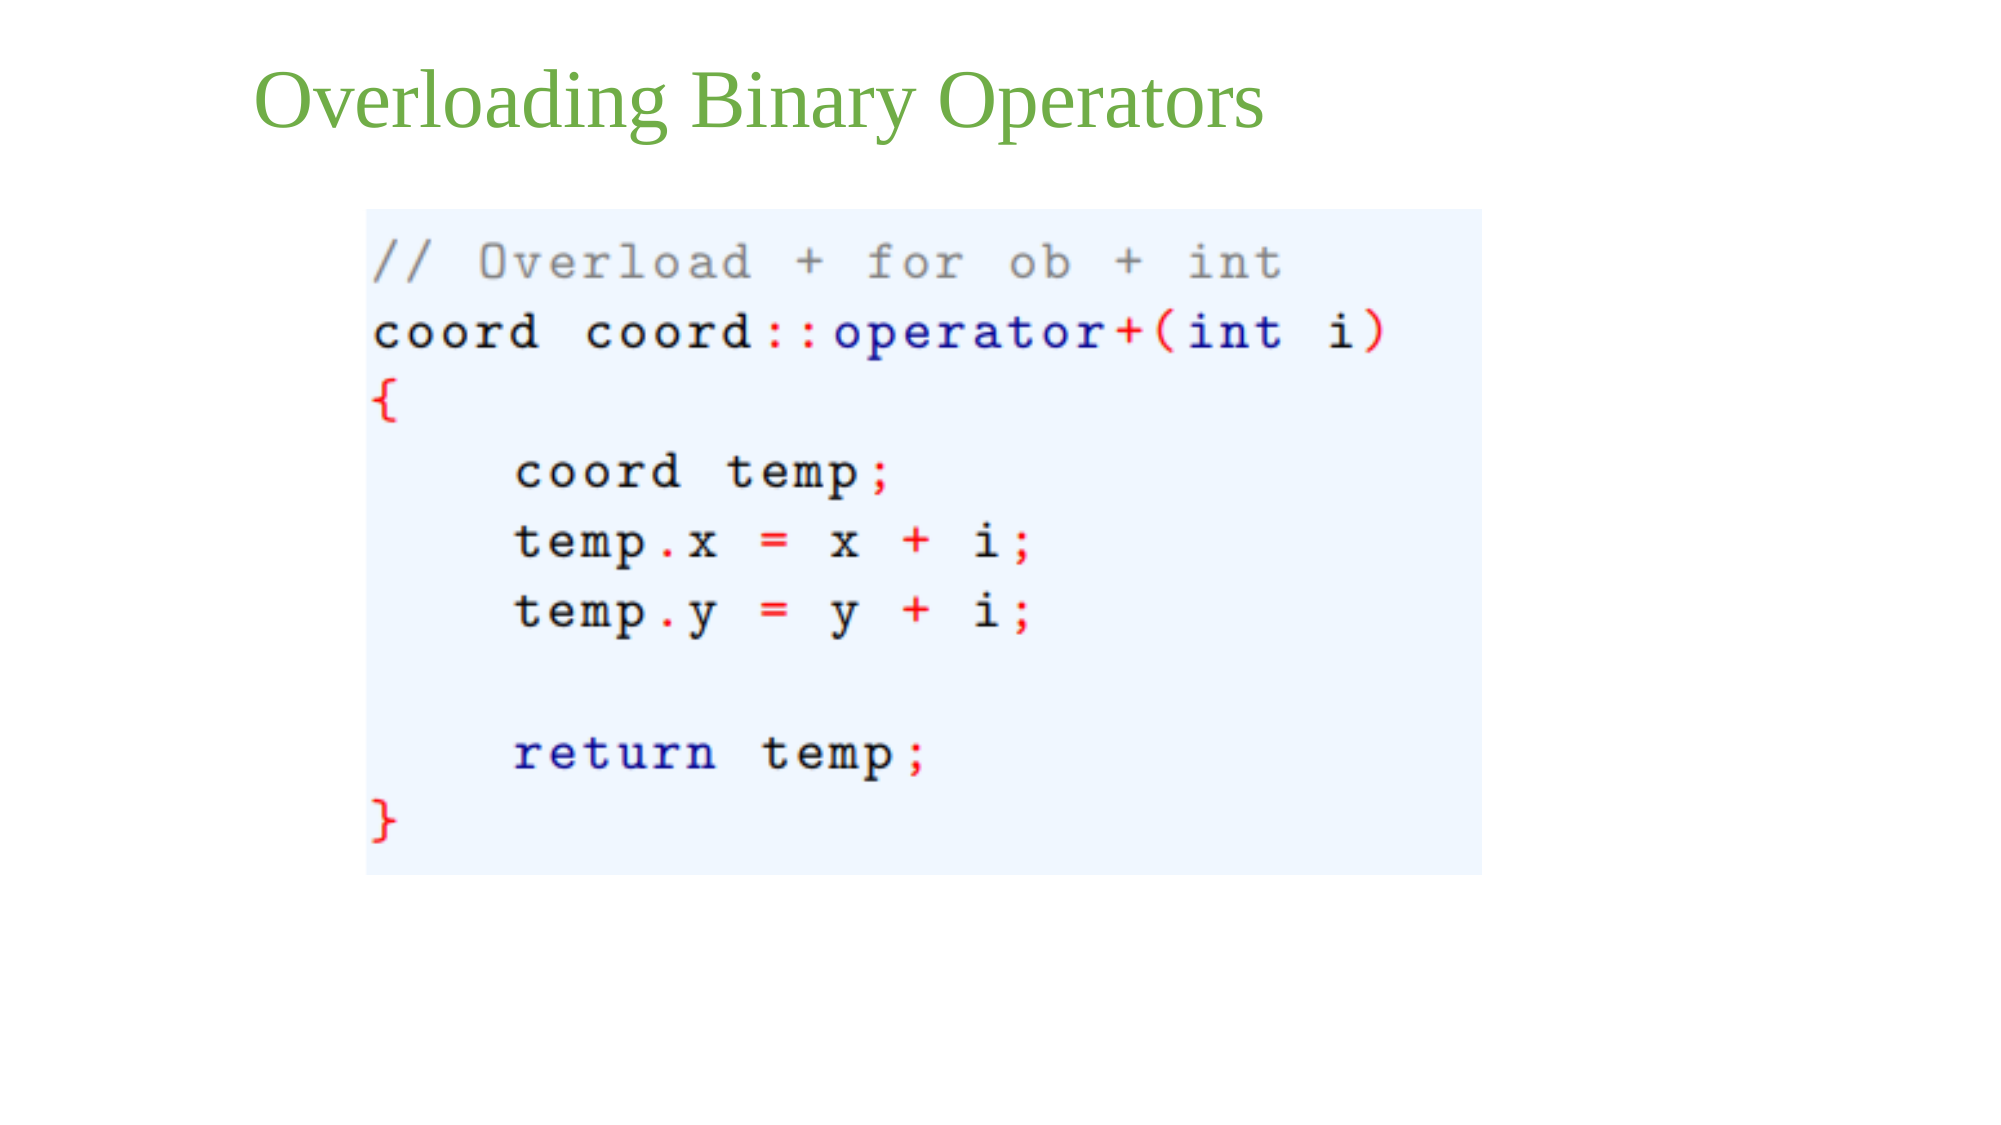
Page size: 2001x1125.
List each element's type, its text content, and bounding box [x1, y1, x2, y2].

subtitle Overloading Binary Operators [238, 48, 1739, 1091]
picture [362, 209, 1482, 875]
